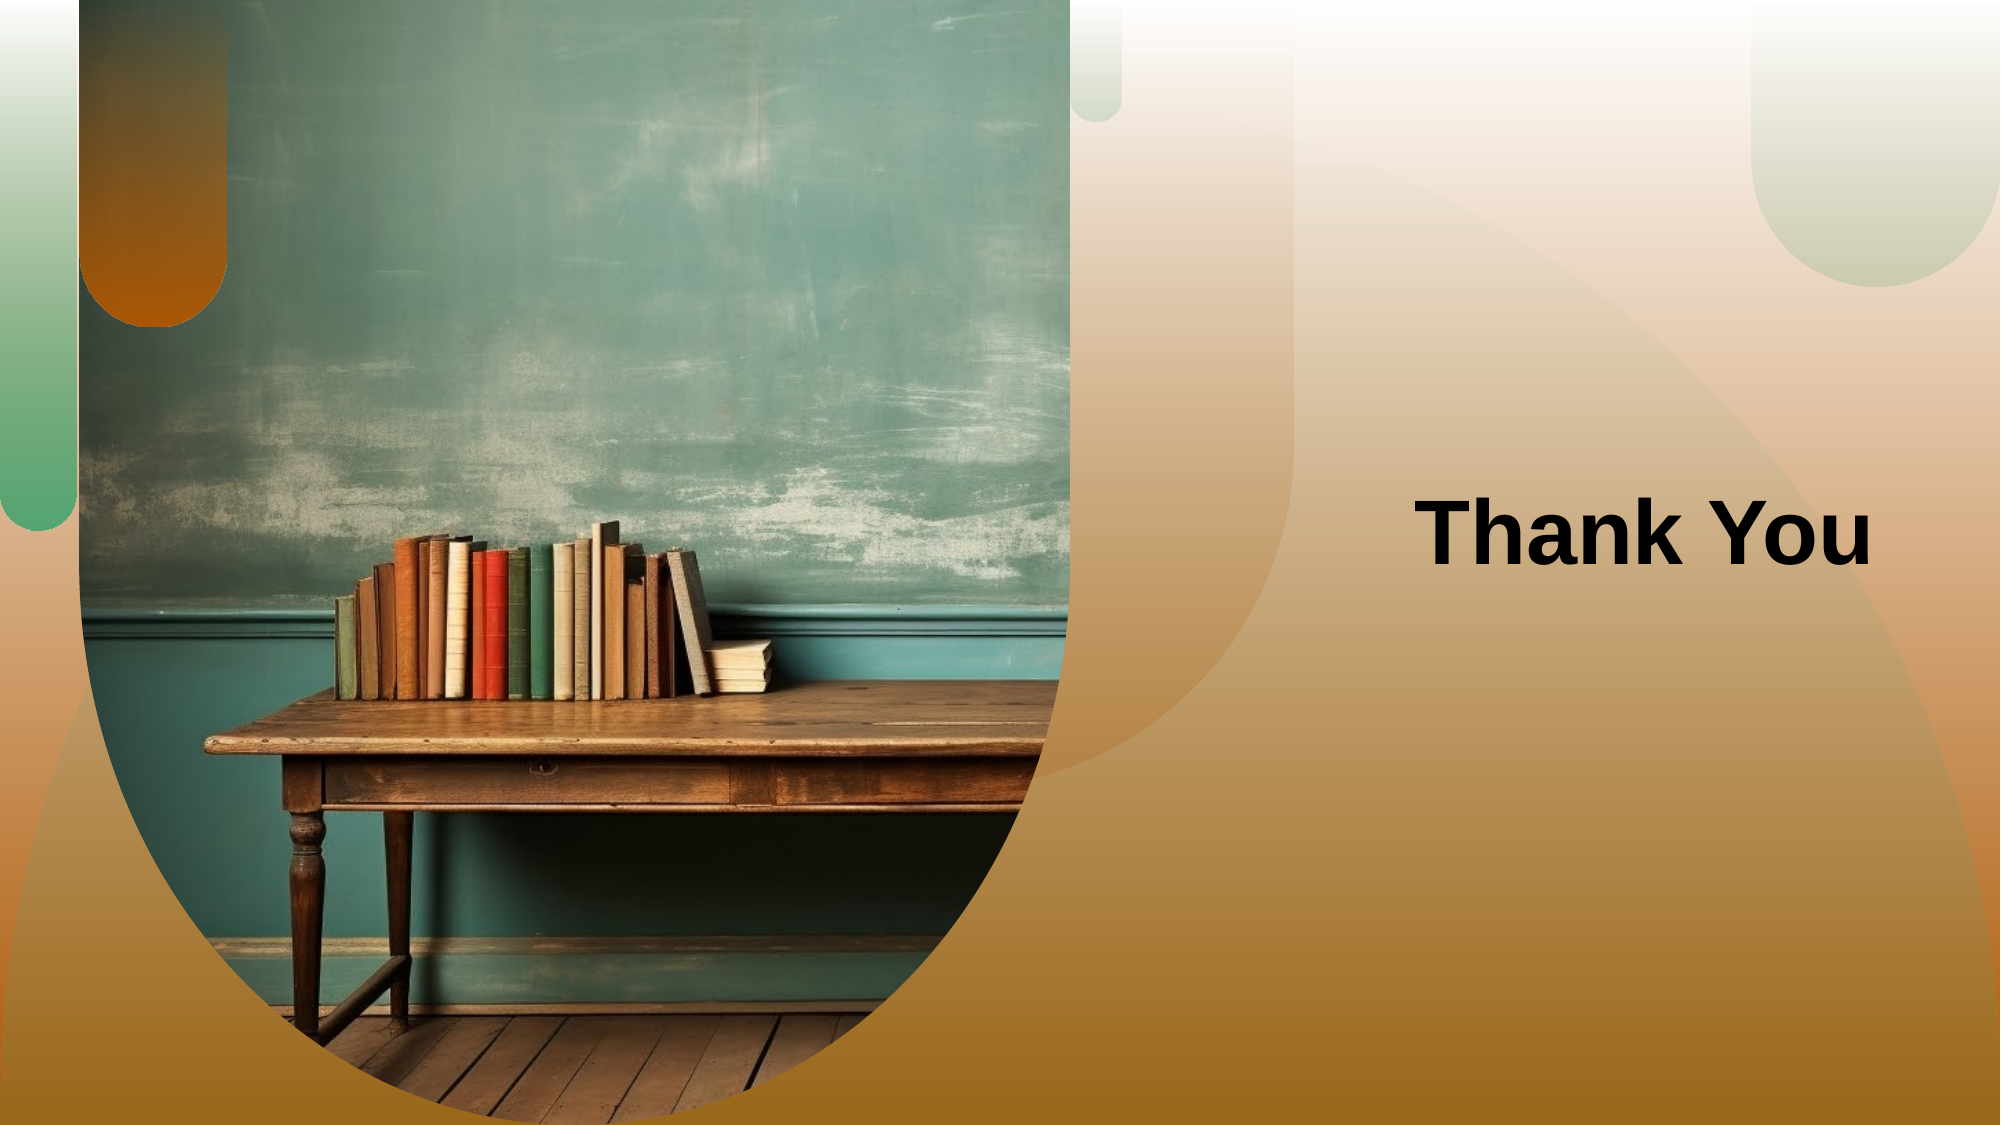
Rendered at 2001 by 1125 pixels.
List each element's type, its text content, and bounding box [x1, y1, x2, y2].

picture [79, 0, 1070, 1125]
title Thank You [1121, 178, 1890, 591]
